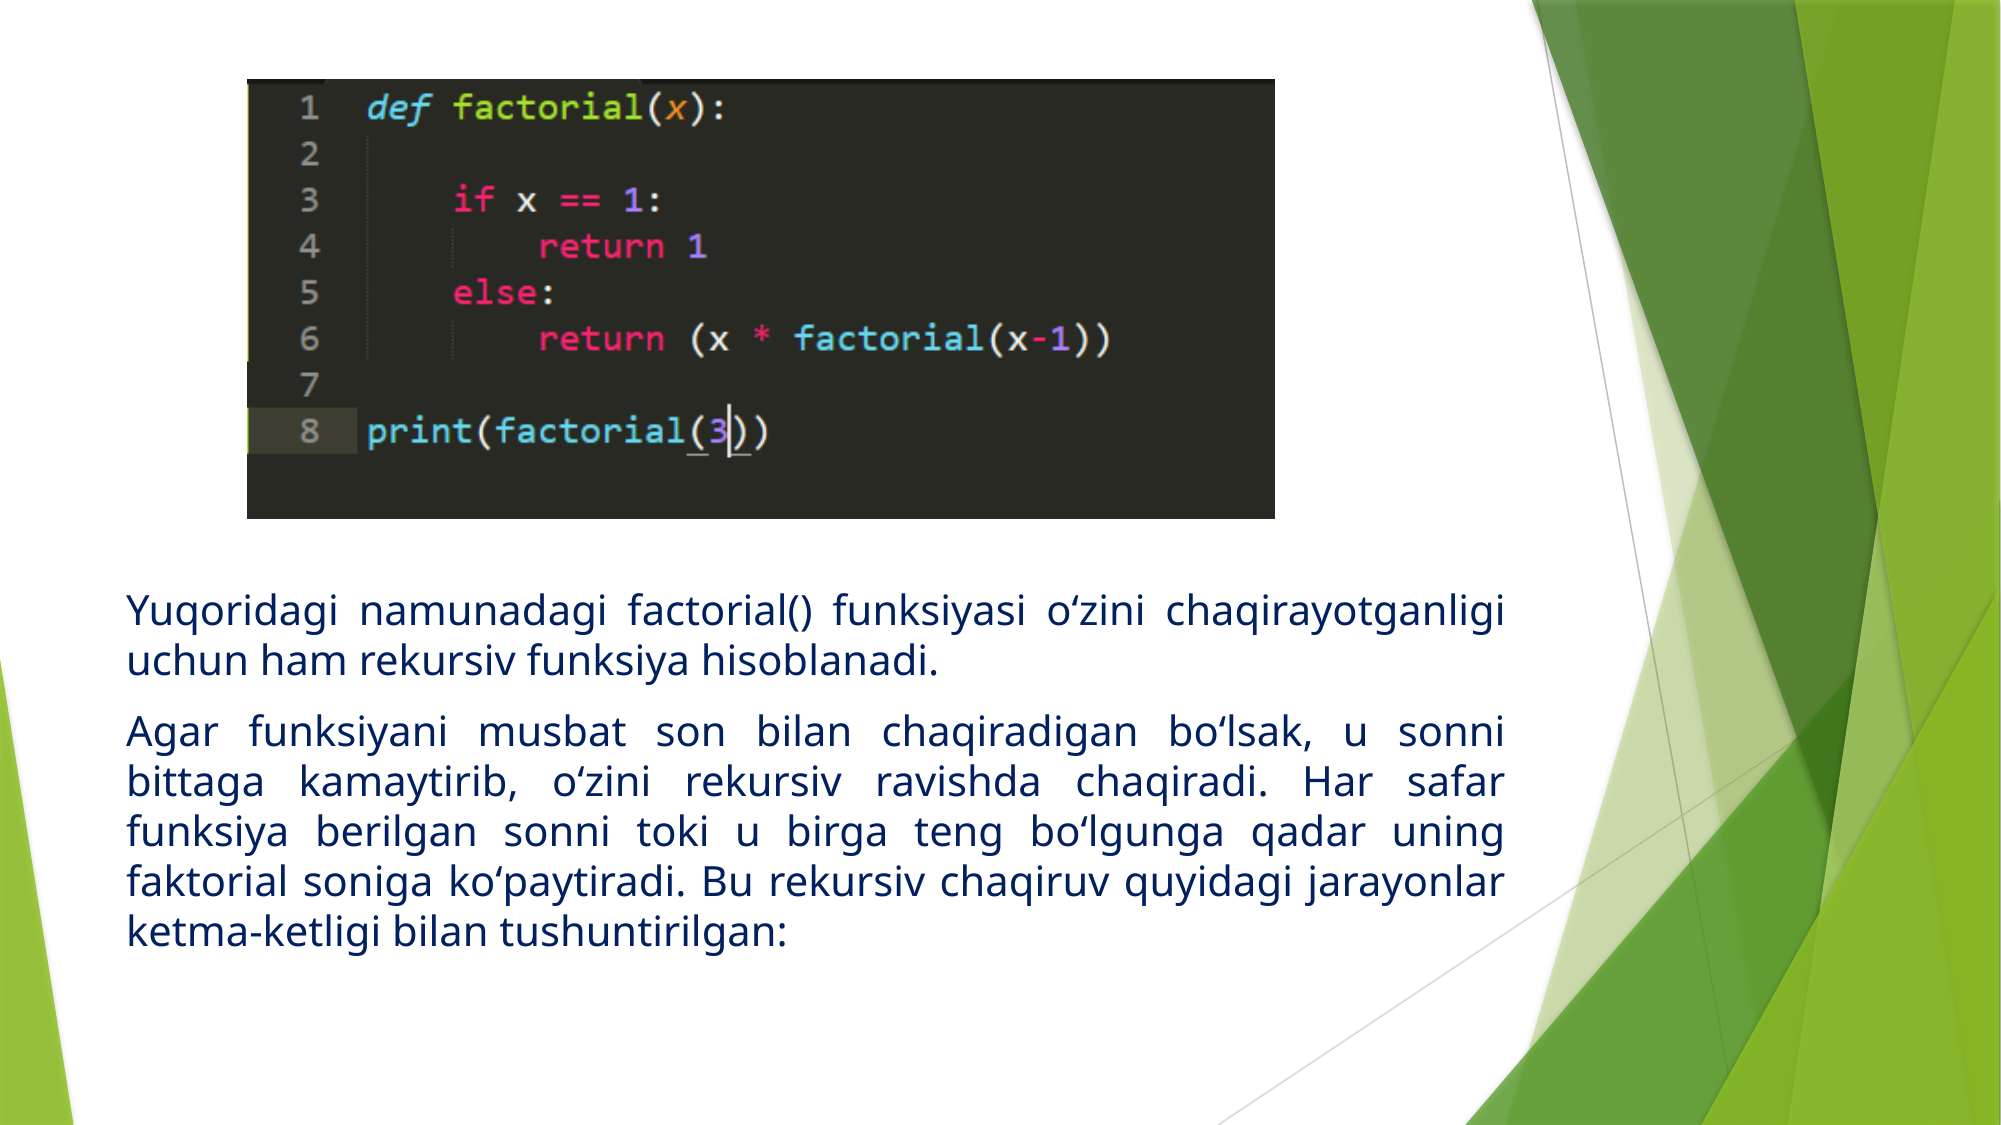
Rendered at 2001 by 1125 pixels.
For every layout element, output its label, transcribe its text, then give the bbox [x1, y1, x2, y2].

picture [247, 78, 1276, 520]
list Yuqoridagi namunadagi factorial() funksiyasi oʻzini chaqirayotganligi uchun ham rekursiv funksiya hisoblanadi. Agar funksiyani musbat son bilan chaqiradigan boʻlsak, u sonni bittaga kamaytirib, oʻzini rekursiv ravishda chaqiradi. Har safar funksiya berilgan sonni toki u birga teng boʻlgunga qadar uning faktorial soniga koʻpaytiradi. Bu rekursiv chaqiruv quyidagi jarayonlar ketma-ketligi bilan tushuntirilgan: [111, 79, 1522, 1077]
